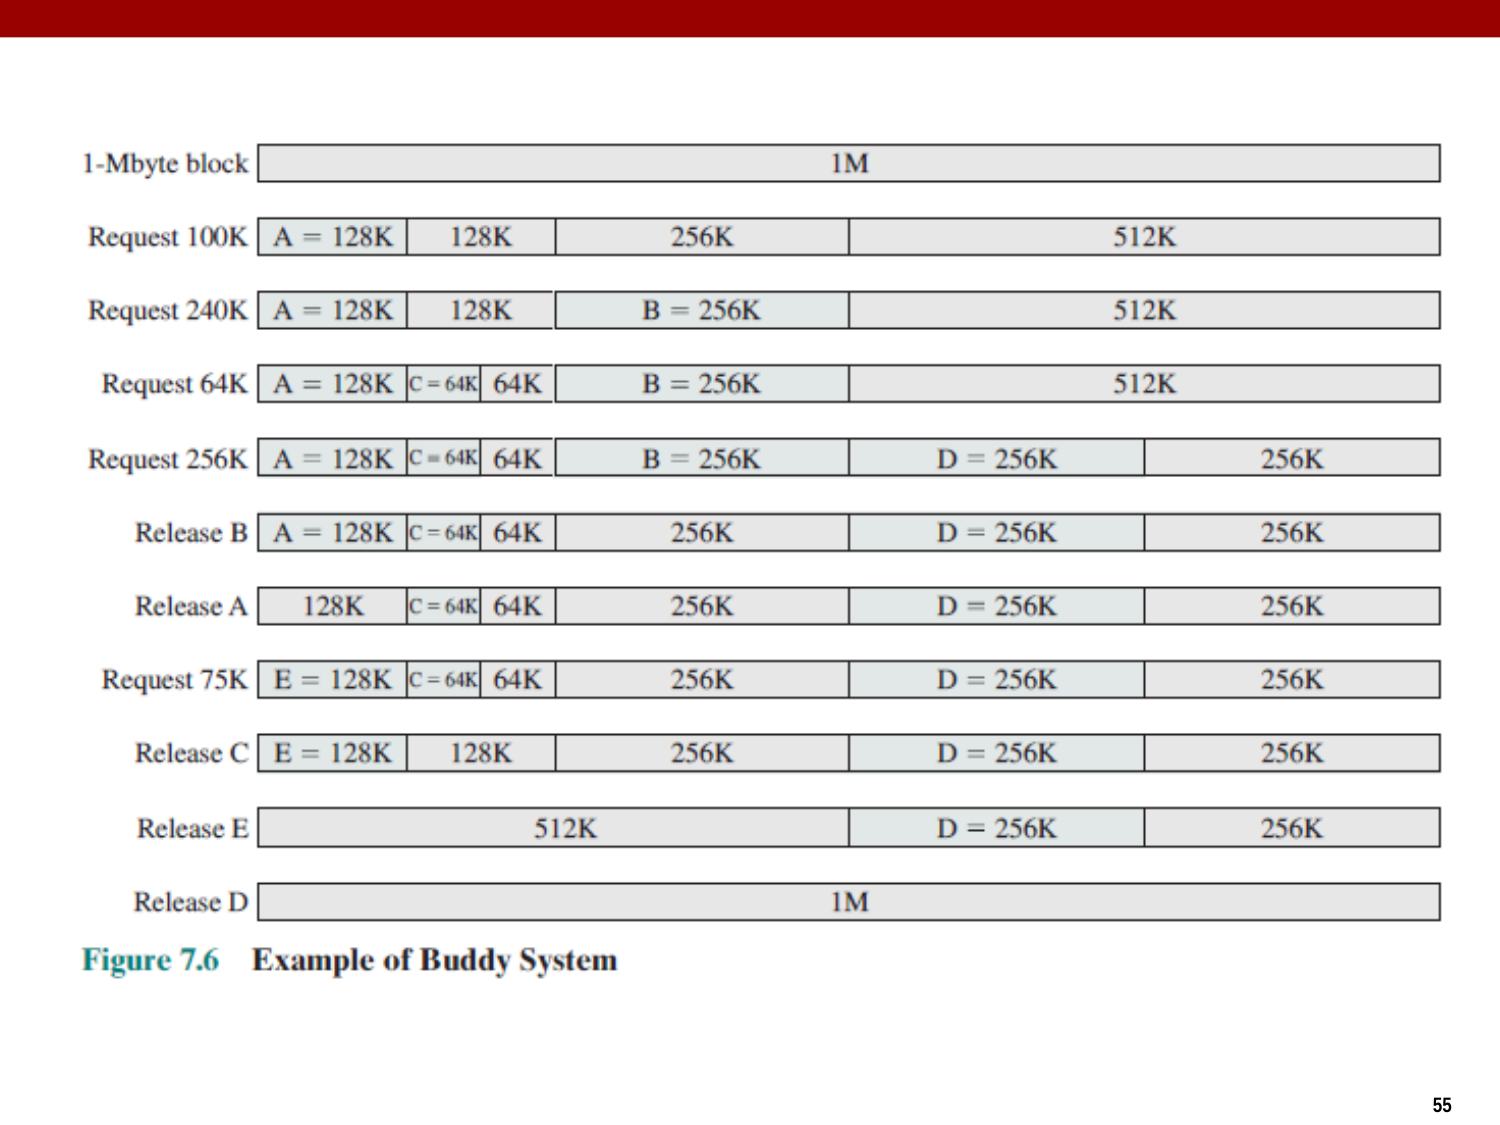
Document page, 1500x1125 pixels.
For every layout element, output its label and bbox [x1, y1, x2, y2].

picture [58, 128, 1473, 985]
